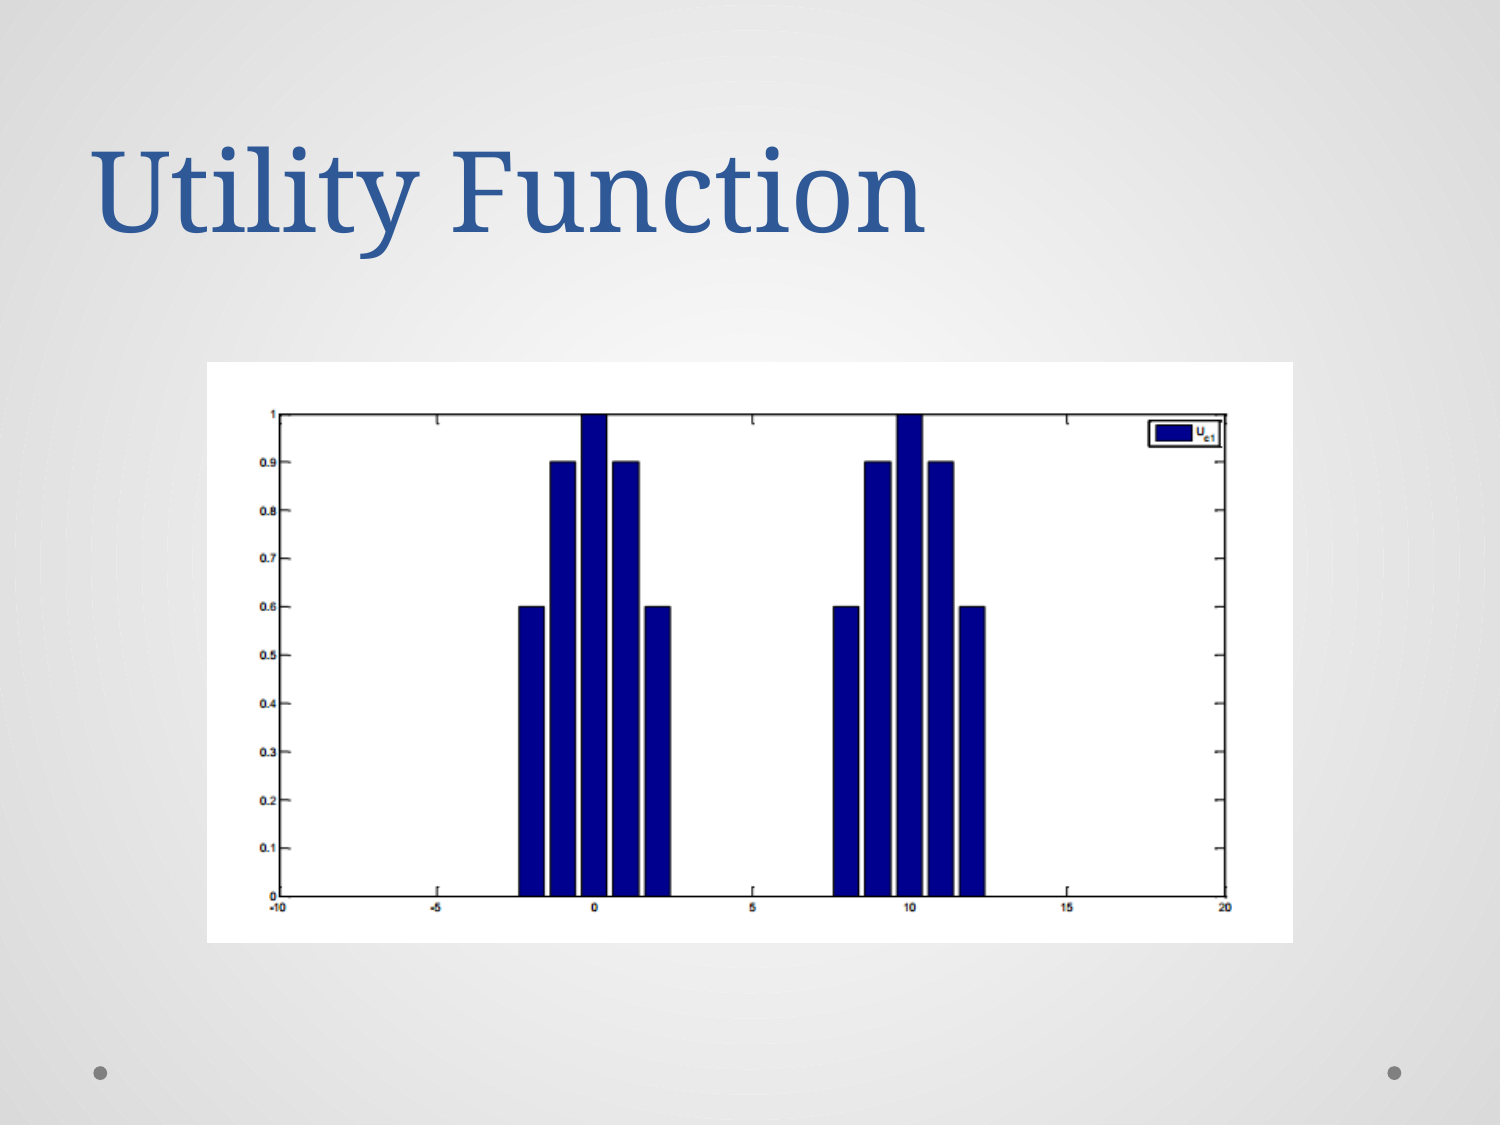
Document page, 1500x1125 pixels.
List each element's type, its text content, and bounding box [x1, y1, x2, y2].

title Utility Function [75, 0, 1425, 263]
picture [207, 362, 1293, 943]
